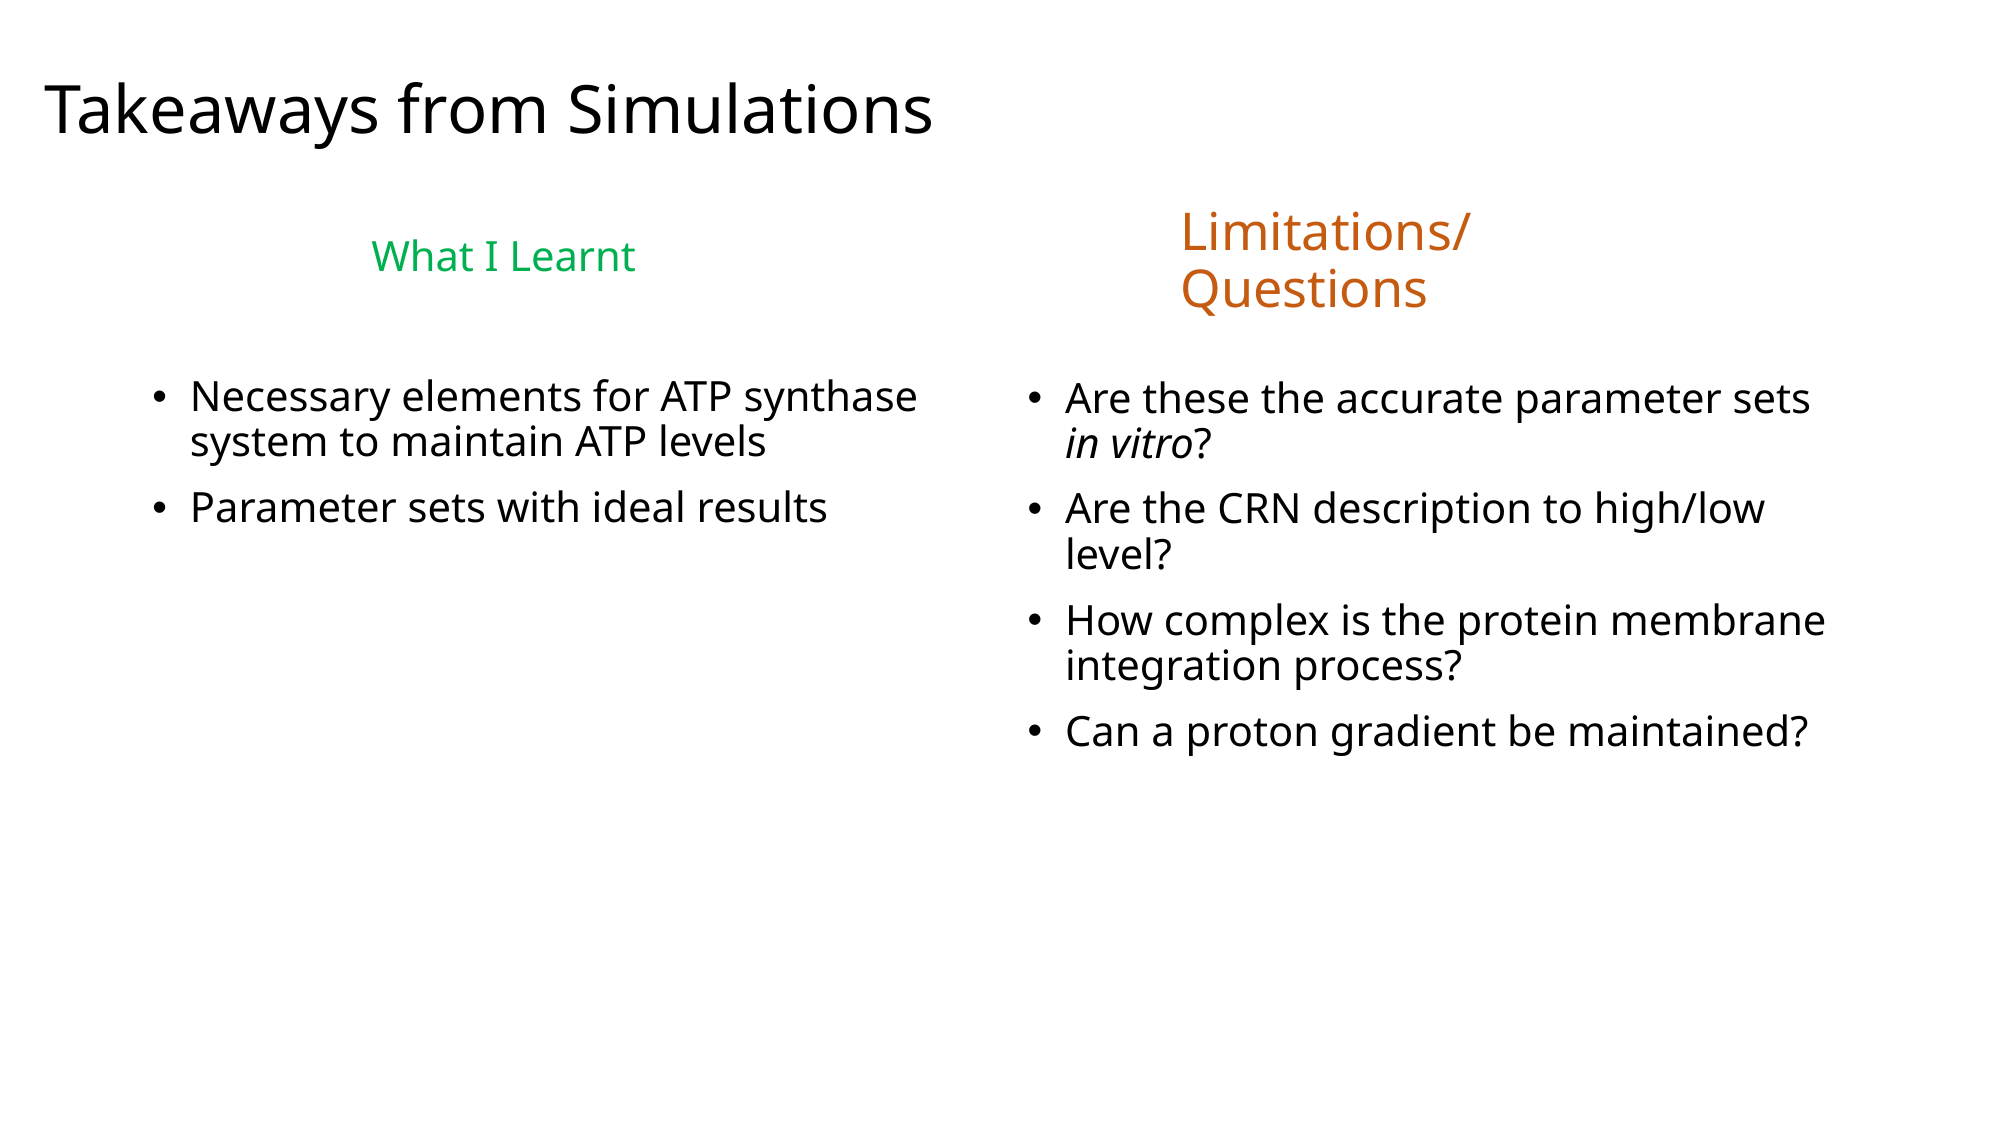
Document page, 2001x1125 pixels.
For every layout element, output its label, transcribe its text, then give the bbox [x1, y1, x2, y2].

text_box Limitations/Questions [1165, 217, 1710, 307]
list Necessary elements for ATP synthase system to maintain ATP levels Parameter sets with ideal results [137, 368, 988, 1083]
list Are these the accurate parameter sets in vitro? Are the CRN description to high/low level? How complex is the protein membrane integration process? Can a proton gradient be maintained? [1012, 369, 1863, 871]
text_box What I Learnt [356, 213, 707, 302]
title Takeaways from Simulations [29, 3, 1755, 221]
